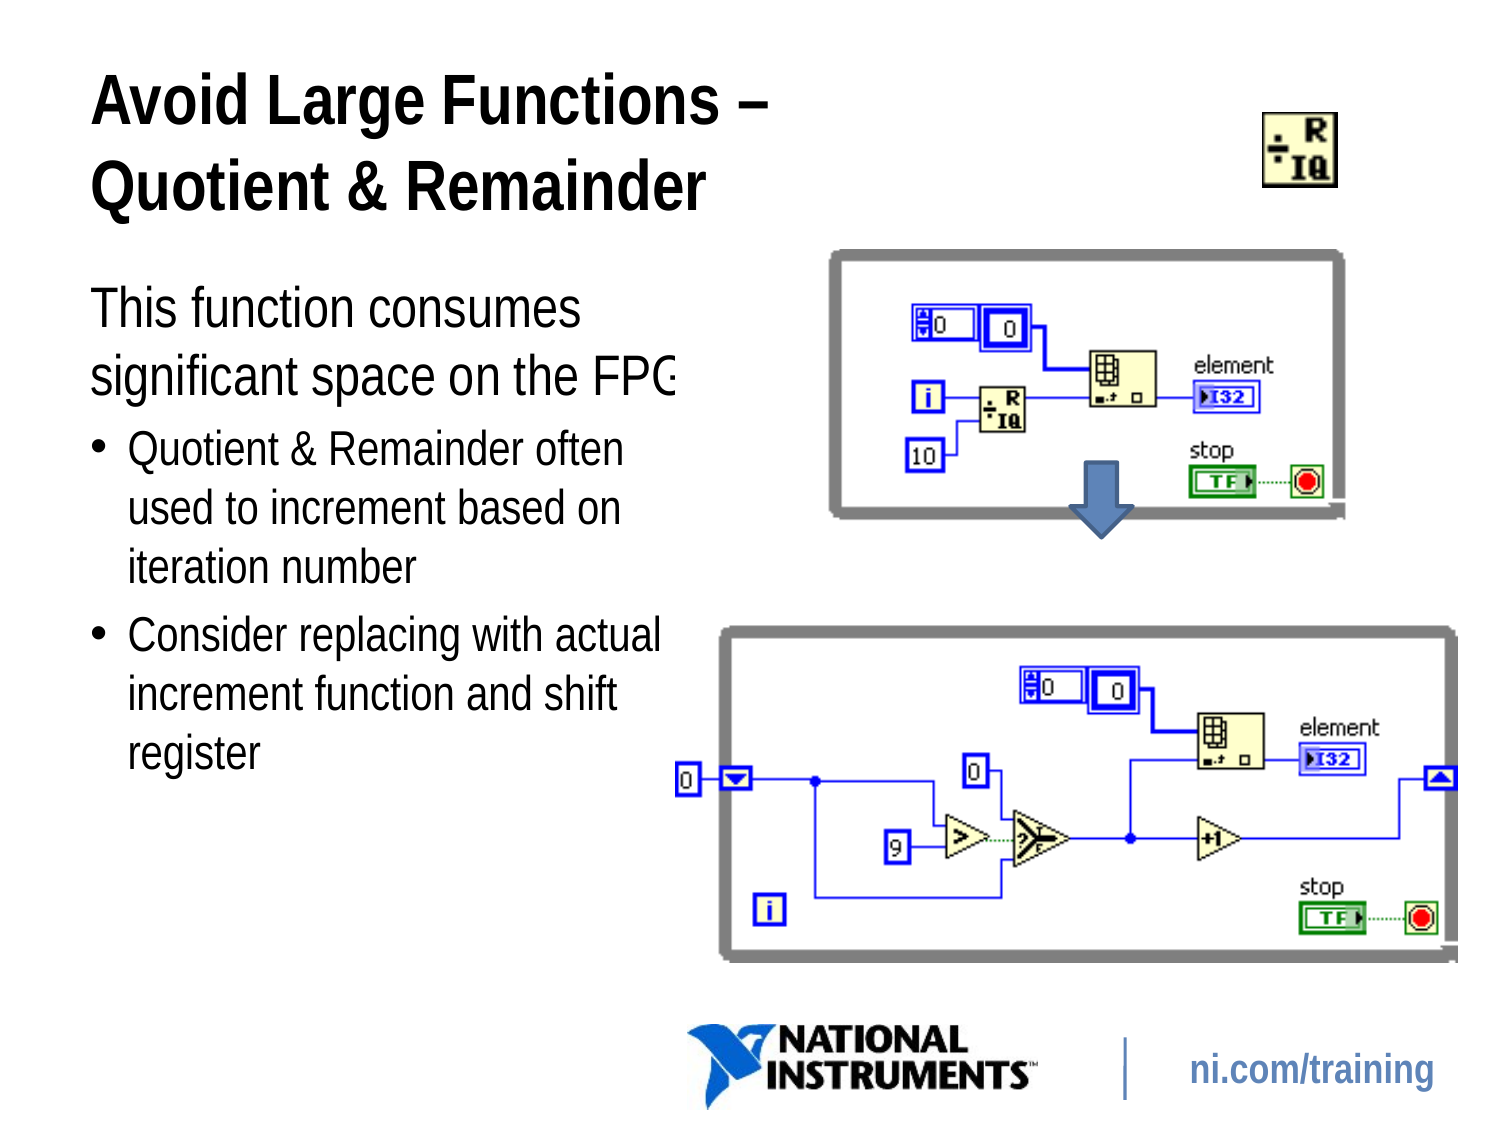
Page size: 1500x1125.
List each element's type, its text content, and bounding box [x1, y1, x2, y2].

picture [674, 249, 1458, 963]
title Avoid Large Functions – Quotient & Remainder [75, 45, 1425, 233]
list This function consumes significant space on the FPGA Quotient & Remainder often used to increment based on iteration number Consider replacing with actual increment function and shift register [75, 262, 738, 1005]
picture [1262, 112, 1338, 188]
picture [687, 1024, 1038, 1110]
